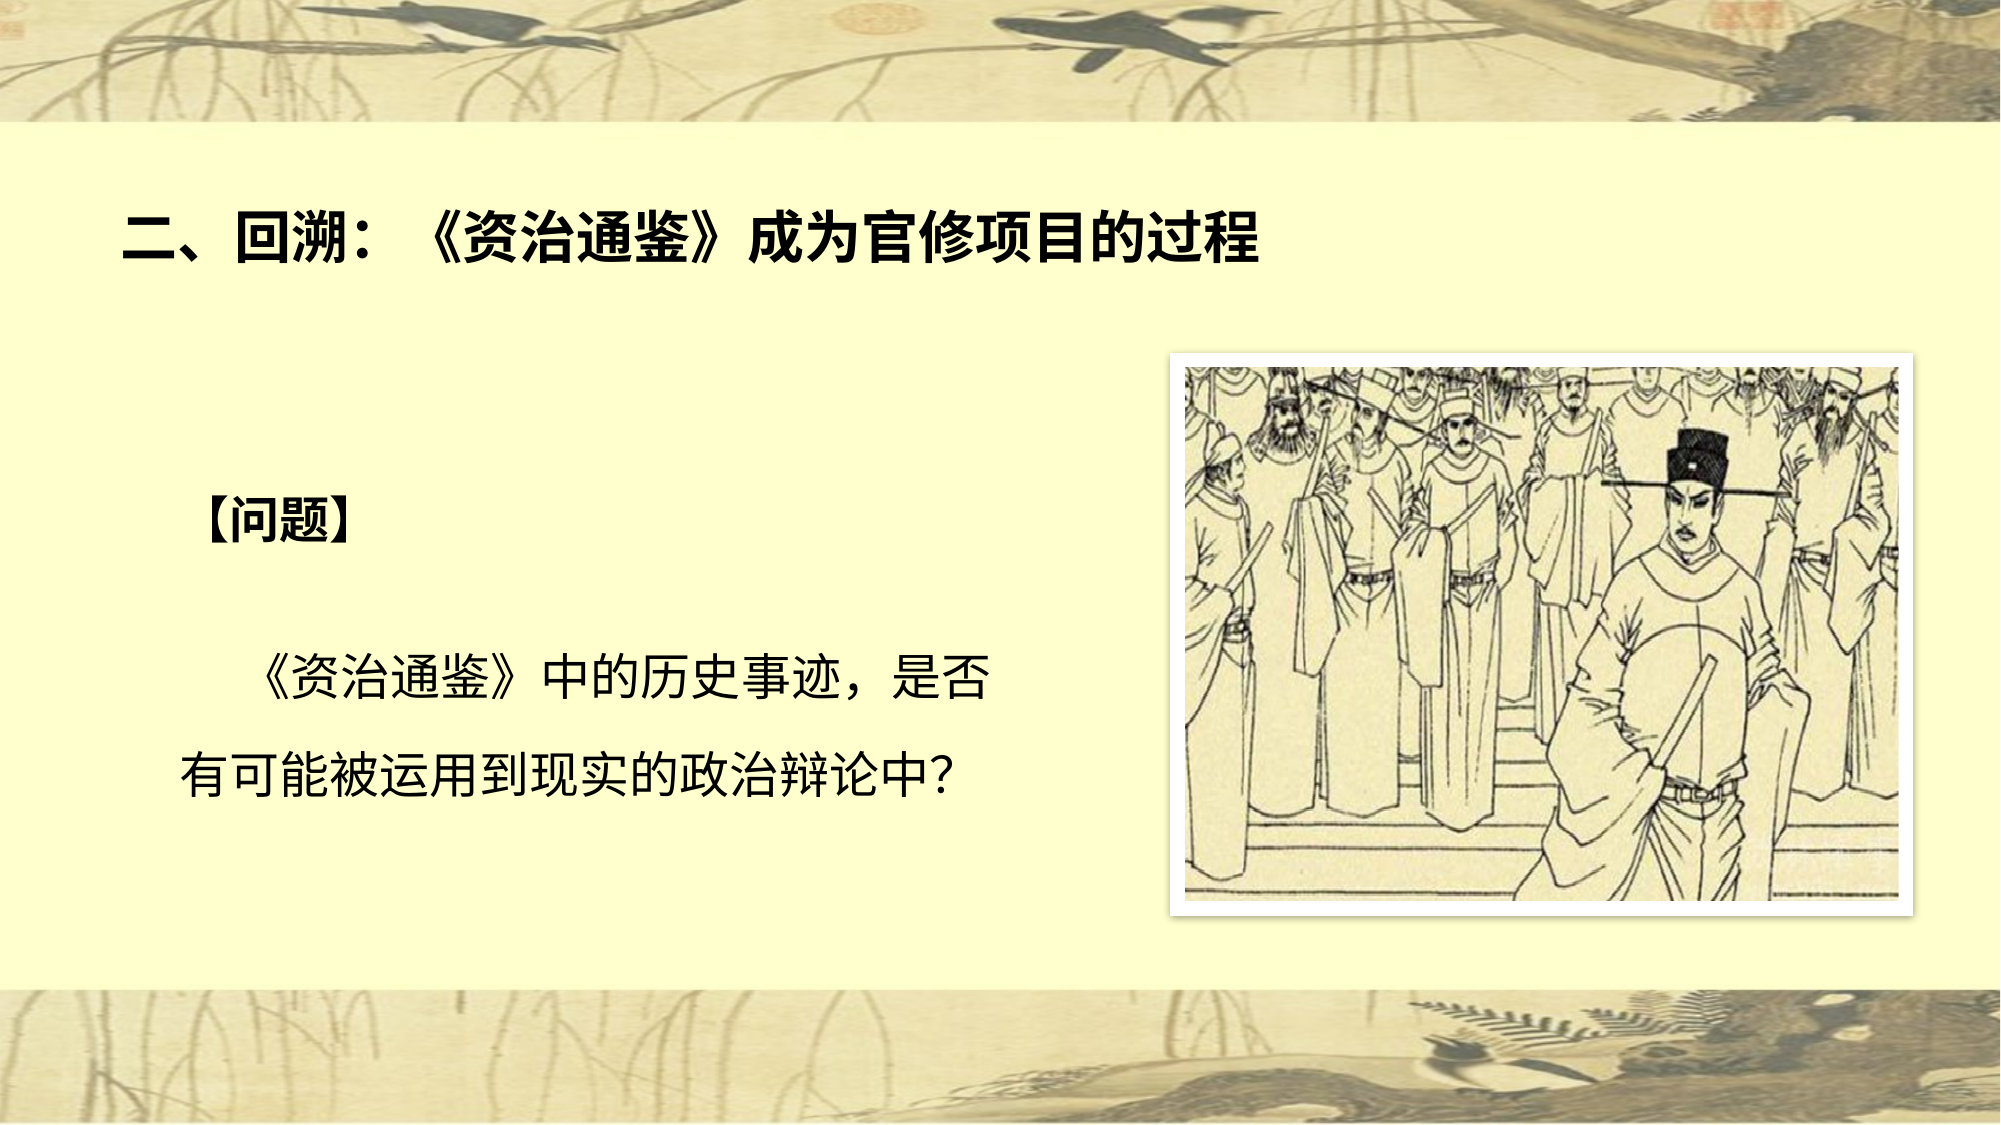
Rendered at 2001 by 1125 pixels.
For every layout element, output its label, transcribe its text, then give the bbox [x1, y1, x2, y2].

title 【问题】 《资治通鉴》中的历史事迹，是否有可能被运用到现实的政治辩论中？ [164, 355, 1033, 1000]
picture [0, 0, 2001, 1125]
text_box 二、回溯：《资治通鉴》成为官修项目的过程 [105, 50, 1899, 355]
